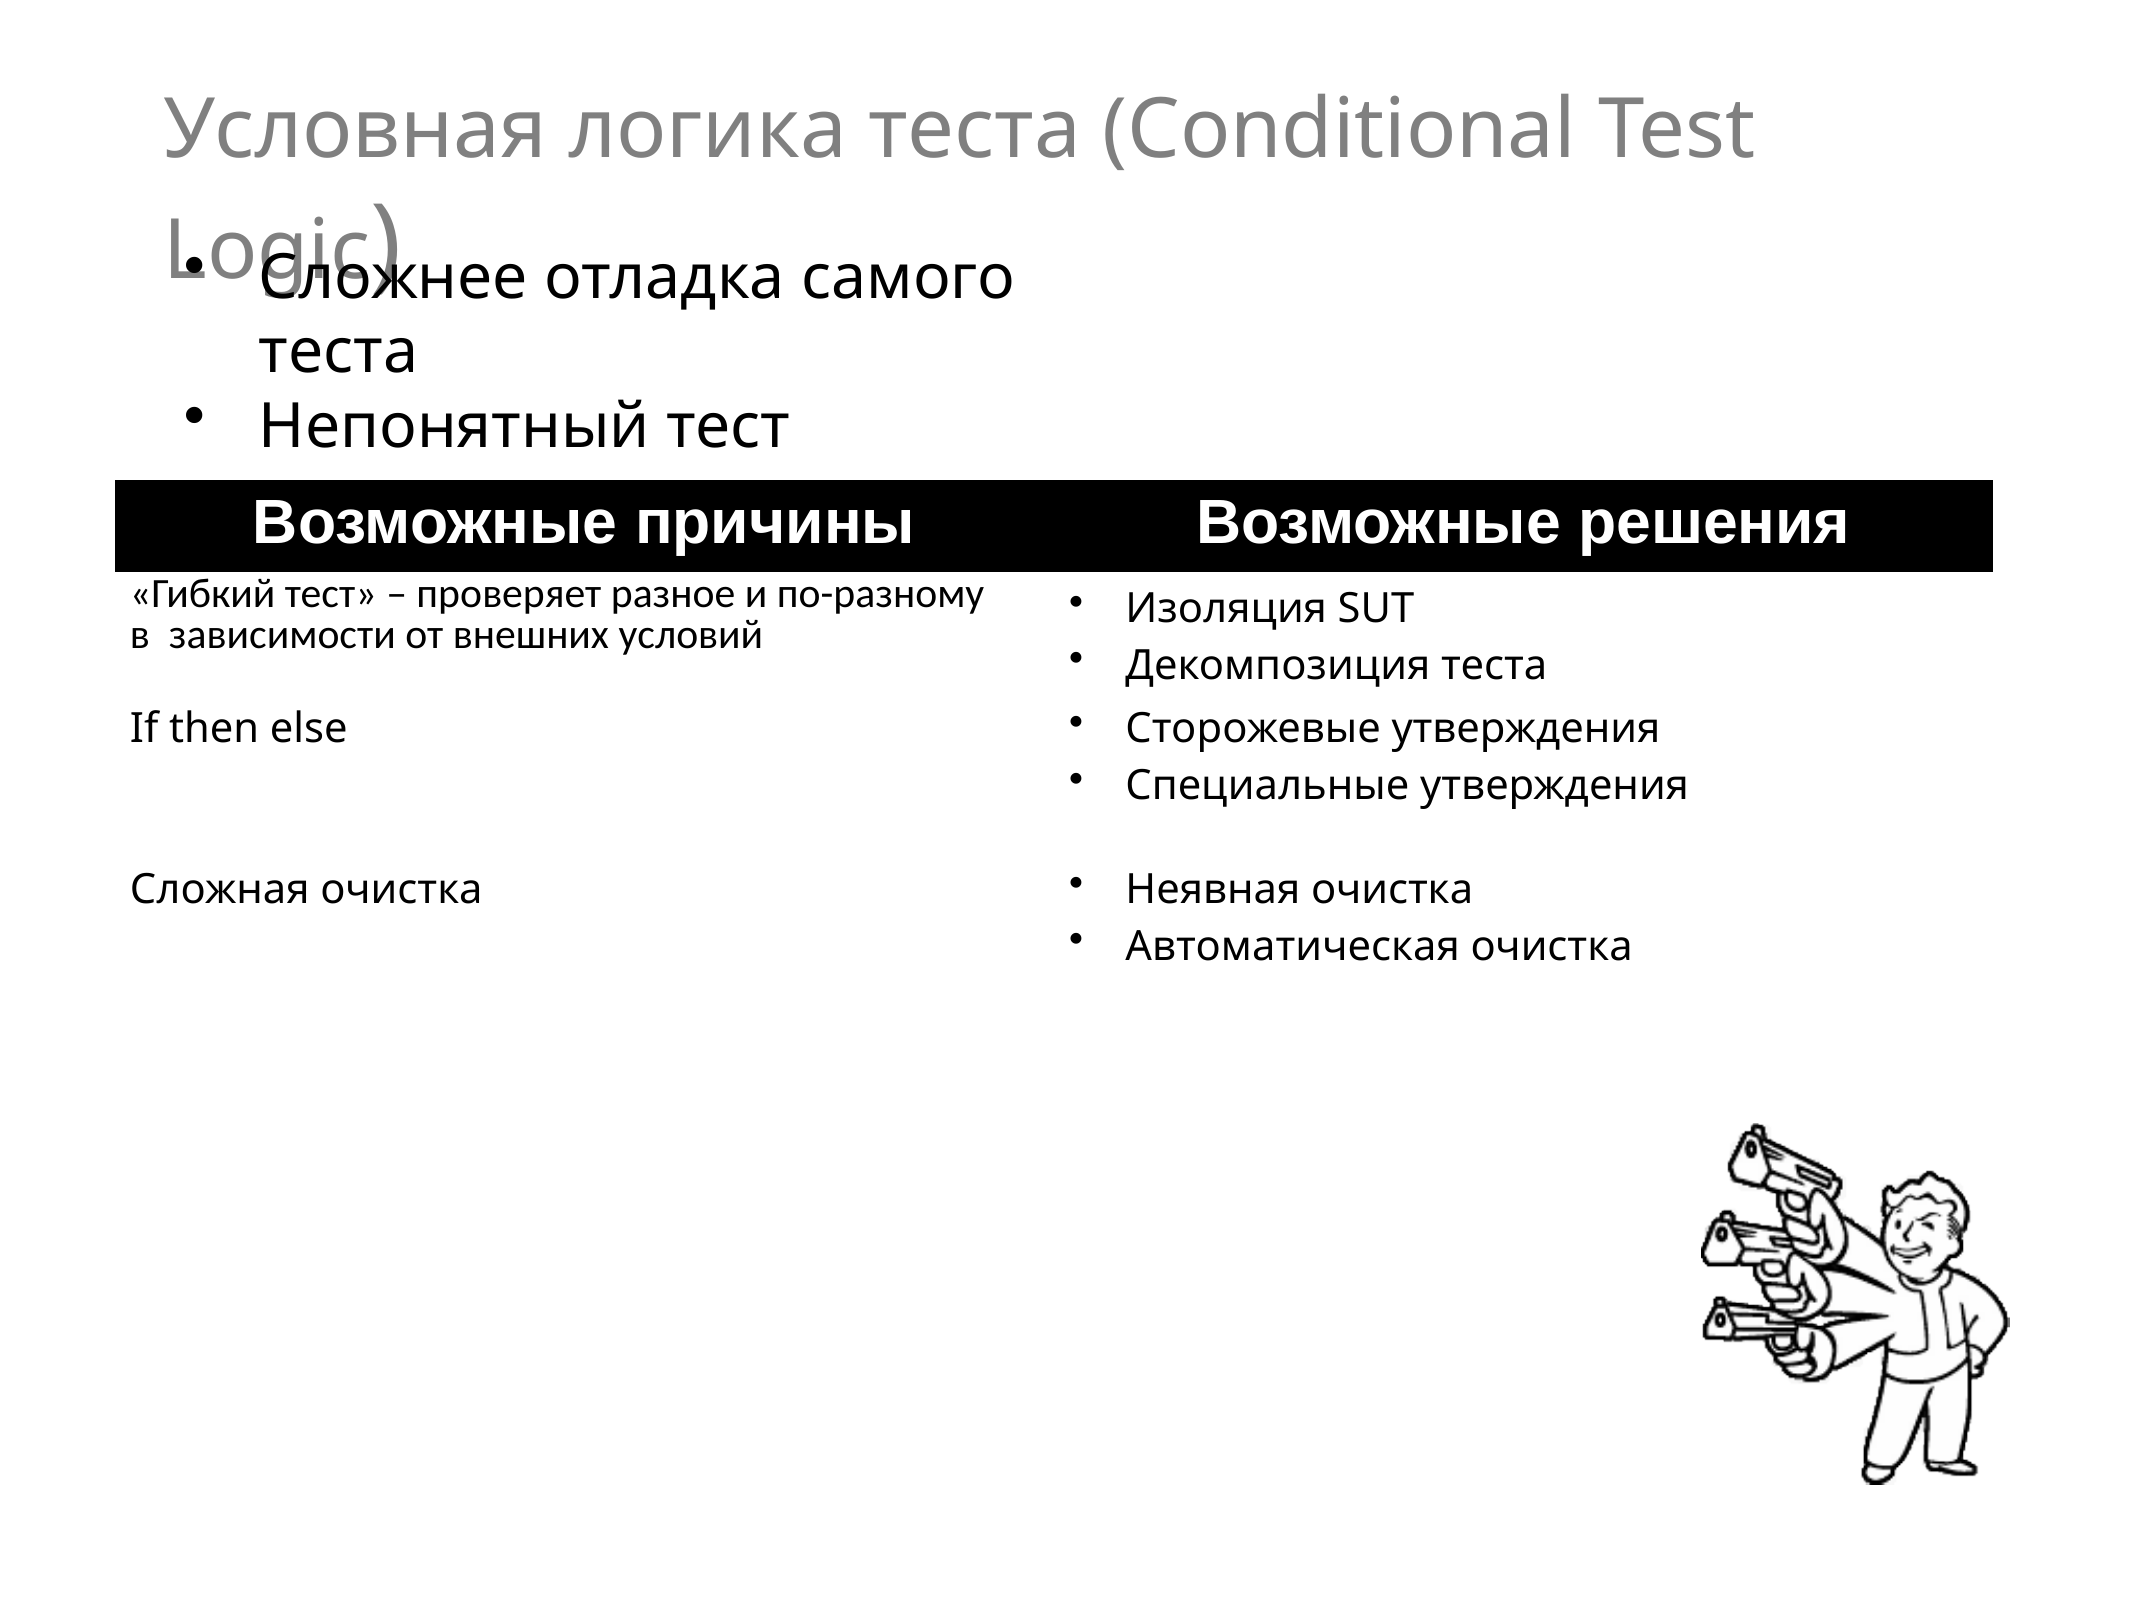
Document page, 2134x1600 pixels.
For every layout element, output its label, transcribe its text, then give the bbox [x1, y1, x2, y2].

text_box Сложнее отладка самого теста Непонятный тест [181, 233, 1164, 388]
table_cell «Гибкий тест» – проверяет разное и по-разному в зависимости от внешних условий [115, 572, 1041, 692]
table_cell Сторожевые утверждения Специальные утверждения [1041, 692, 1993, 852]
table_cell If then else [115, 692, 1041, 852]
table_header Возможные решения [1041, 480, 1993, 572]
title Условная логика теста (Conditional Test Logic) [161, 72, 1946, 202]
table_header Возможные причины [115, 480, 1041, 572]
table_cell Сложная очистка [115, 852, 1041, 973]
picture [1700, 1123, 2010, 1485]
table_cell Изоляция SUT Декомпозиция теста [1041, 572, 1993, 692]
table_cell Неявная очистка Автоматическая очистка [1041, 852, 1993, 973]
